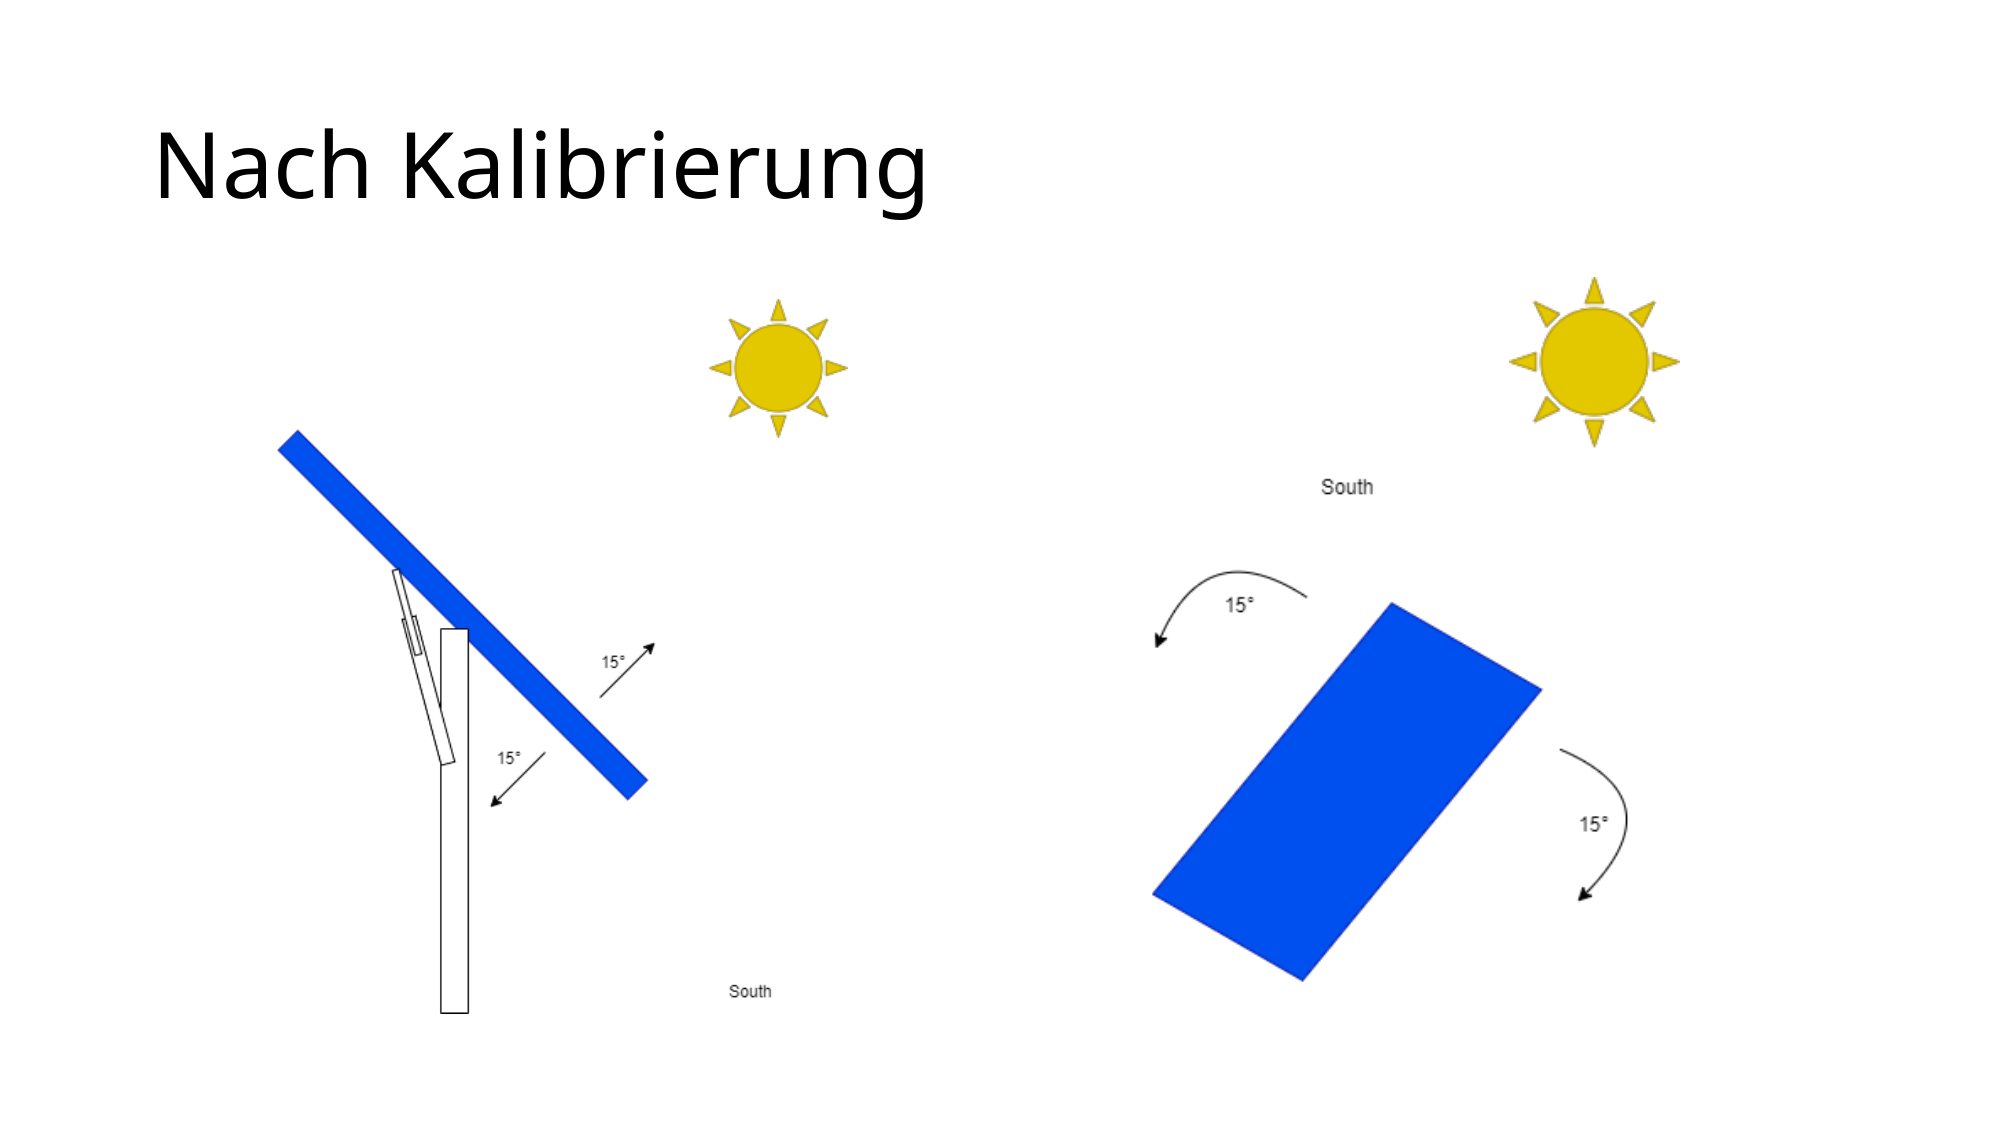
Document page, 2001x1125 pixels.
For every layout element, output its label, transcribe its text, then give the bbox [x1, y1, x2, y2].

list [1152, 277, 1680, 1014]
title Nach Kalibrierung [137, 59, 1863, 278]
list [277, 299, 848, 1014]
